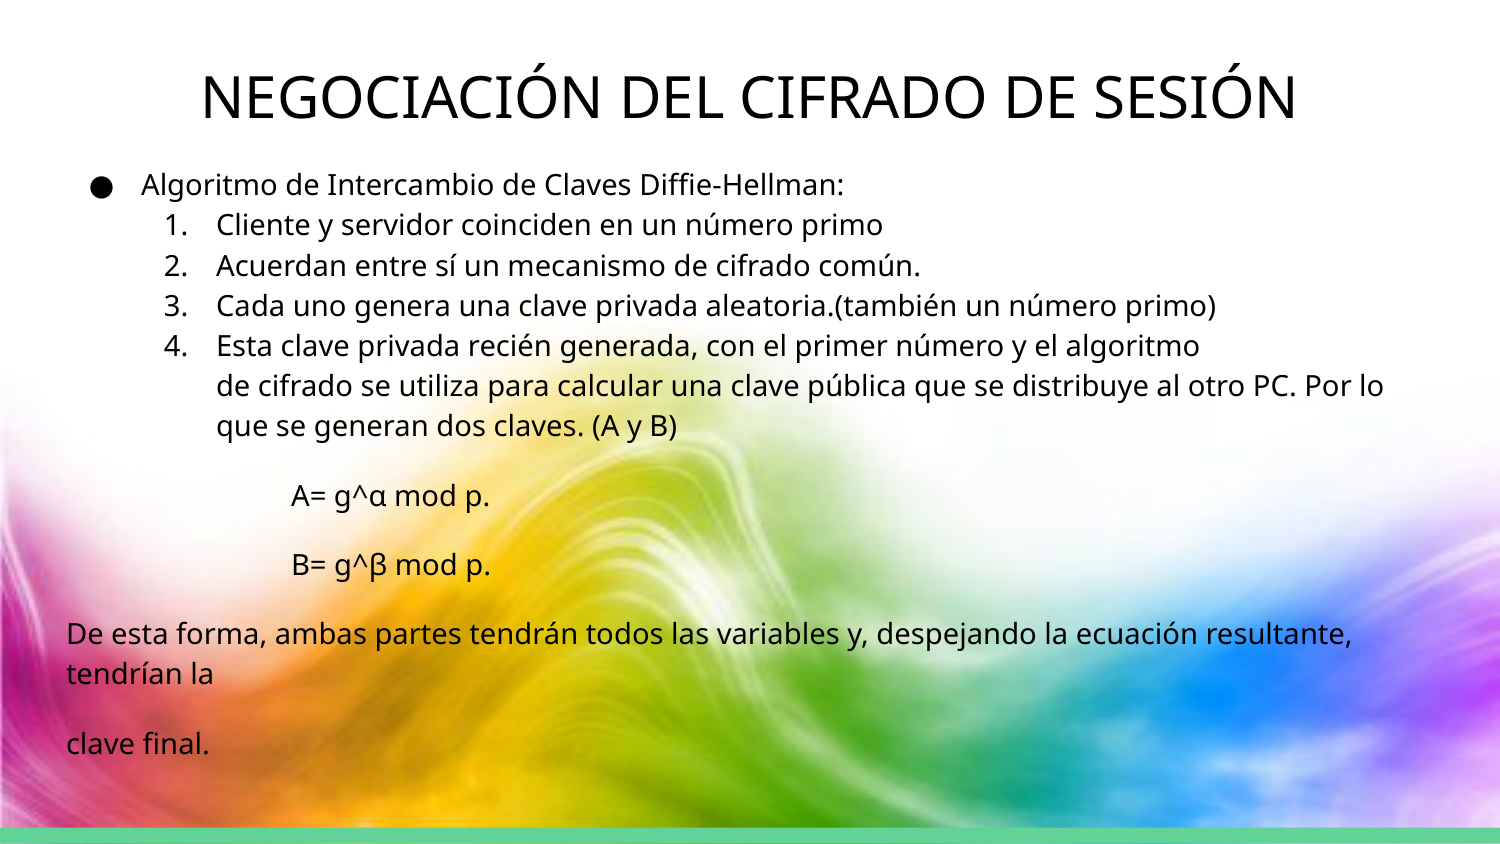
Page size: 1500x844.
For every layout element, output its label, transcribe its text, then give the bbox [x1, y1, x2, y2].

title NEGOCIACIÓN DEL CIFRADO DE SESIÓN [51, 35, 1449, 129]
list Algoritmo de Intercambio de Claves Diffie-Hellman: Cliente y servidor coinciden en un número primo Acuerdan entre sí un mecanismo de cifrado común. Cada uno genera una clave privada aleatoria.(también un número primo) Esta clave privada recién generada, con el primer número y el algoritmo de cifrado se utiliza para calcular una clave pública que se distribuye al otro PC. Por lo que se generan dos claves. (A y B) A= g^α mod p. B= g^β mod p. De esta forma, ambas partes tendrán todos las variables y, despejando la ecuación resultante, tendrían la clave final. [51, 146, 1449, 750]
picture [0, 0, 1500, 827]
